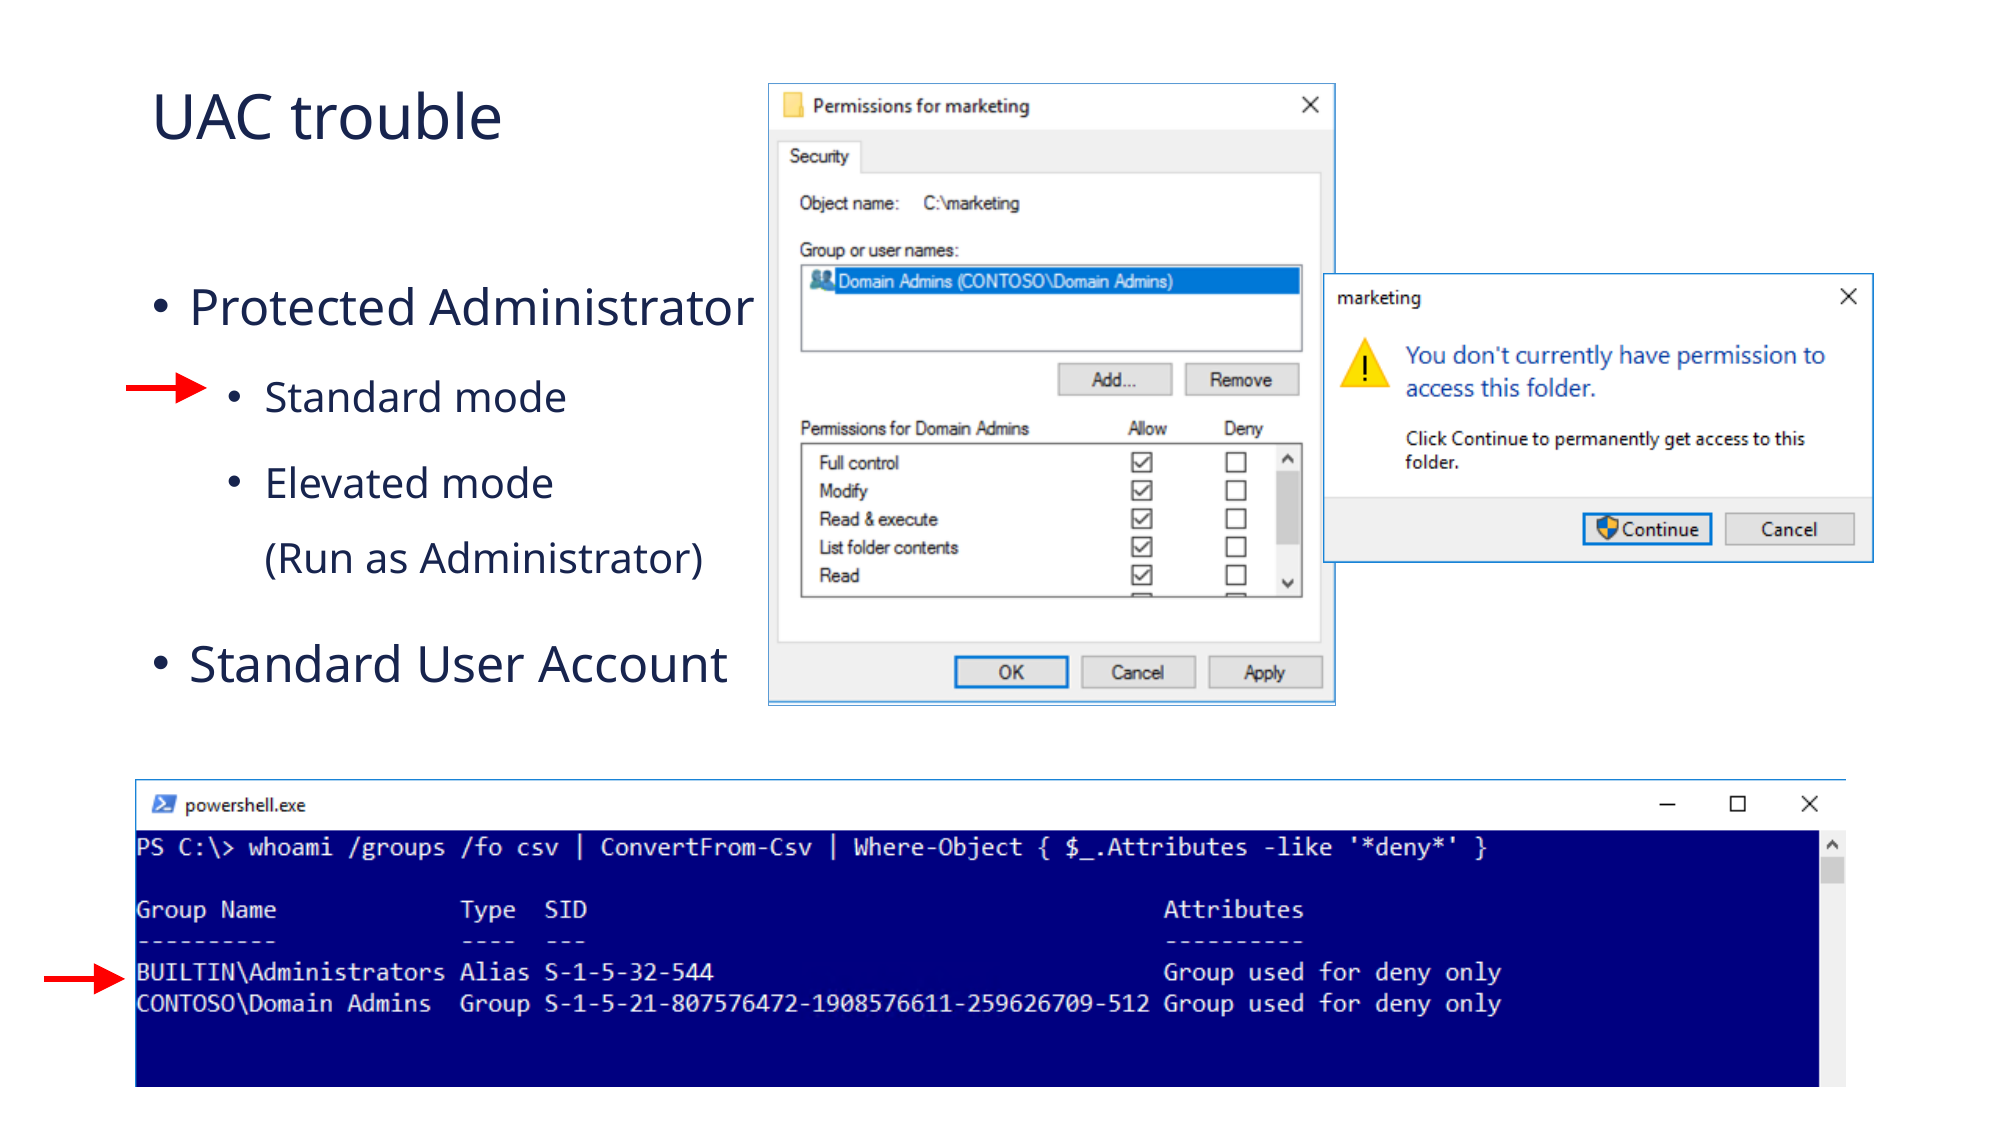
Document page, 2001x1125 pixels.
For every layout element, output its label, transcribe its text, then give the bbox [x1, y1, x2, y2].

picture [135, 779, 1846, 1087]
text_box Protected Administrator Standard mode Elevated mode (Run as Administrator) Standard User Account [137, 238, 1863, 1014]
picture [768, 83, 1874, 706]
title UAC trouble [135, 72, 1861, 167]
